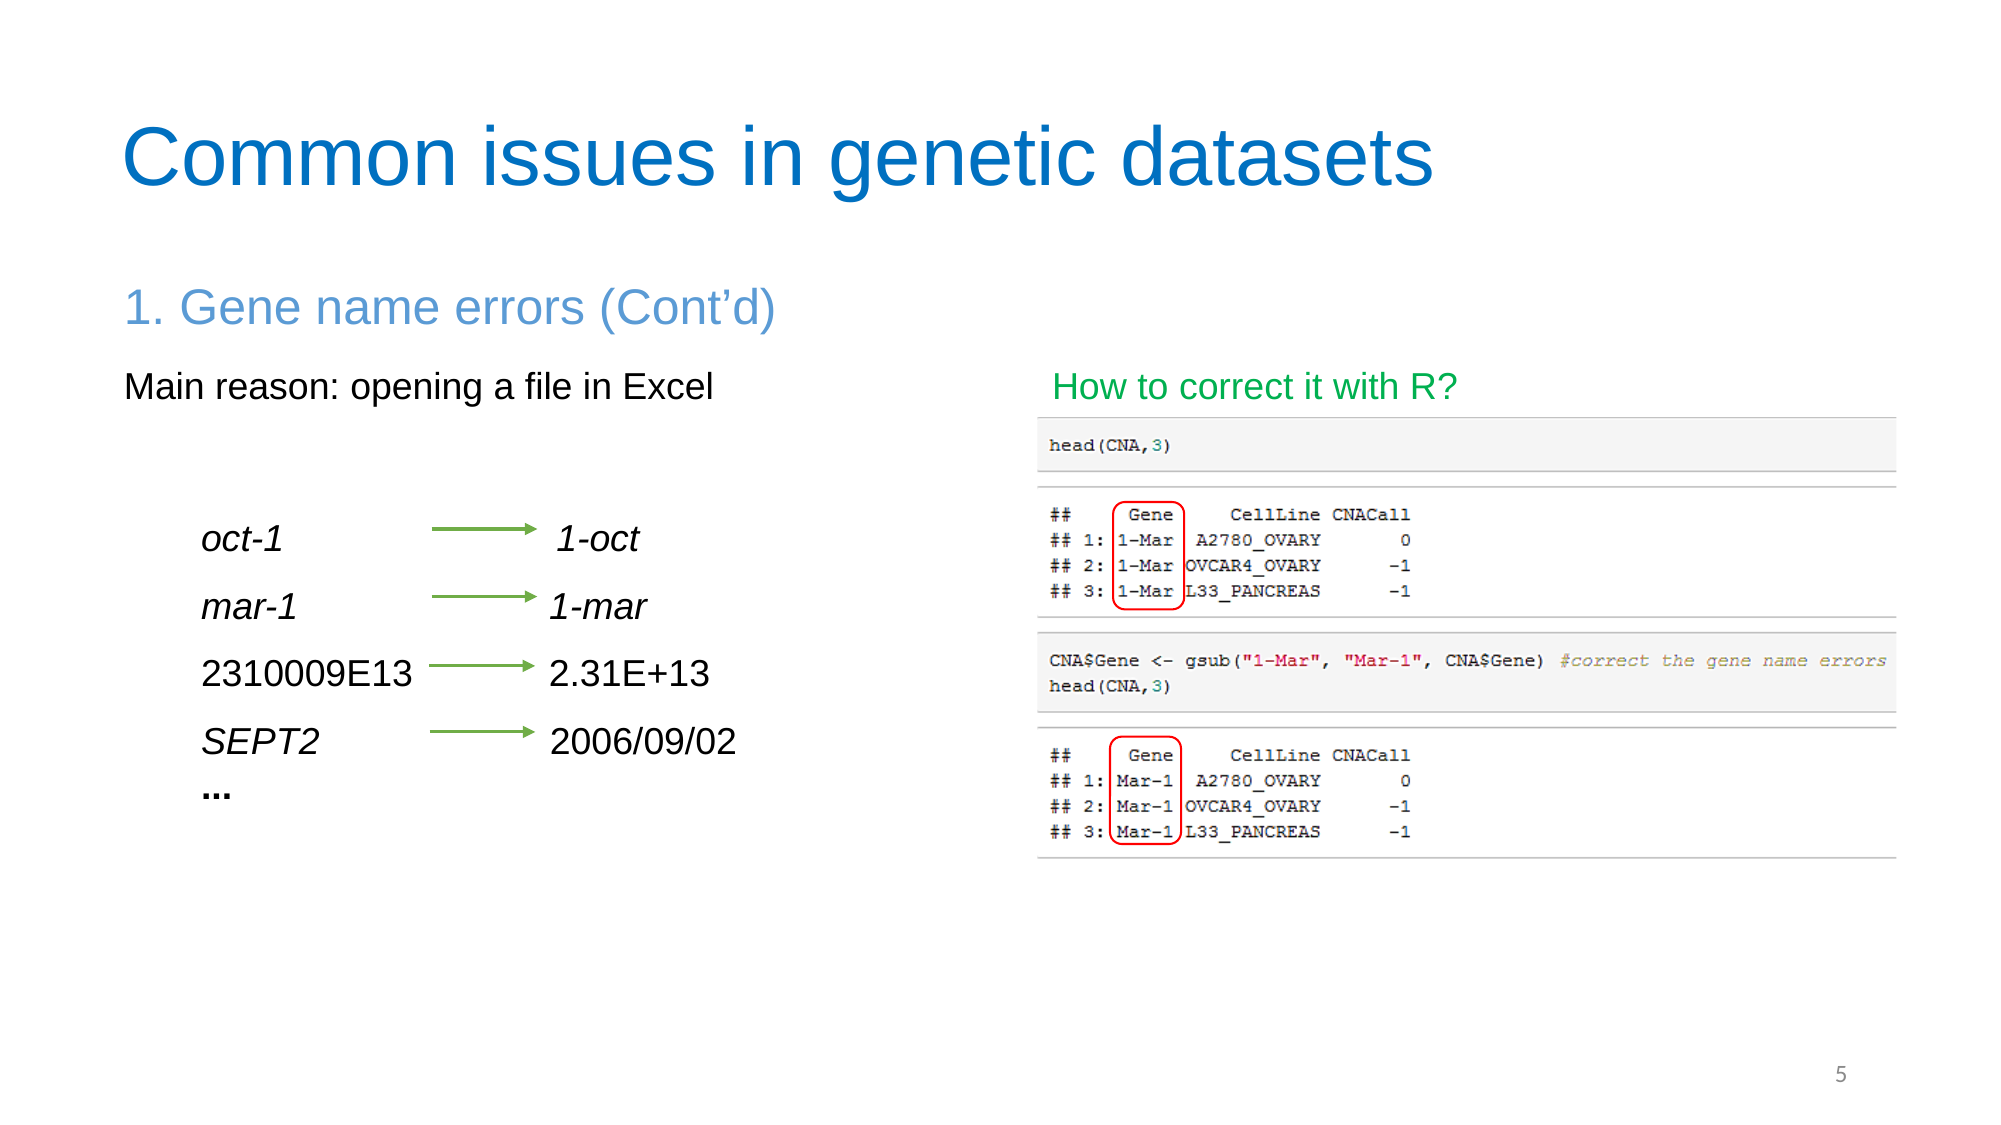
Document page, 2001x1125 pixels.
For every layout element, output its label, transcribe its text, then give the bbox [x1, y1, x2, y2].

slide_number 5 [1412, 1042, 1863, 1103]
text_box How to correct it with R? [1037, 355, 1747, 415]
text_box 1. Gene name errors (Cont’d) [109, 266, 839, 342]
picture [1037, 417, 1897, 863]
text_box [186, 484, 763, 863]
text_box Main reason: opening a file in Excel [109, 355, 934, 415]
title Common issues in genetic datasets [105, 49, 1831, 267]
